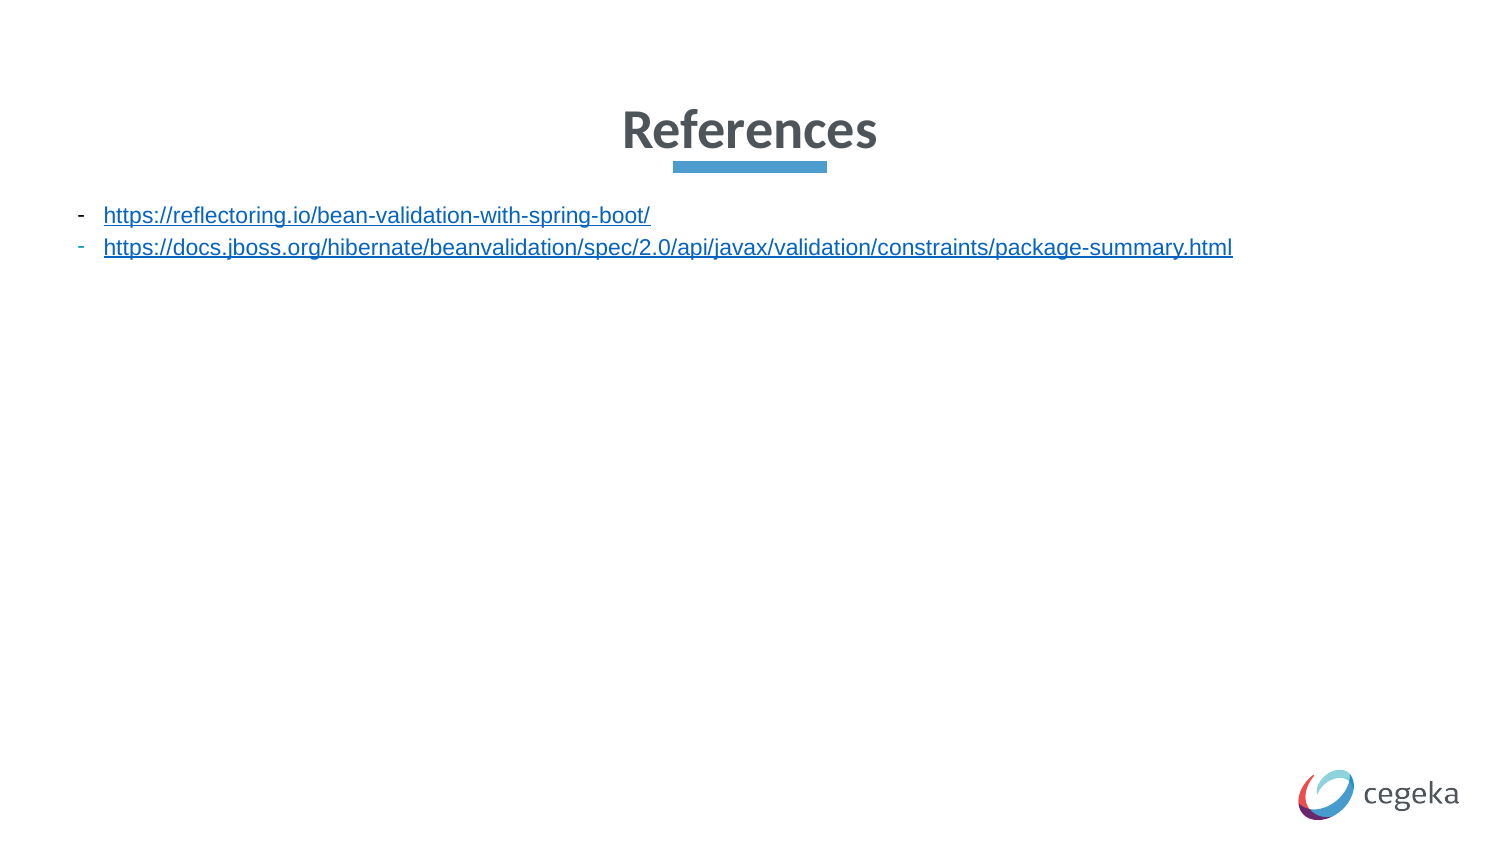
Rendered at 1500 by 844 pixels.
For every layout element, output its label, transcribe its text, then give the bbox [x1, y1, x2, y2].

title References [51, 72, 1449, 167]
picture [1293, 765, 1477, 829]
list https://reflectoring.io/bean-validation-with-spring-boot/ https://docs.jboss.org/hibernate/beanvalidation/spec/2.0/api/javax/validation/constraints/package-summary.html [51, 189, 1449, 750]
